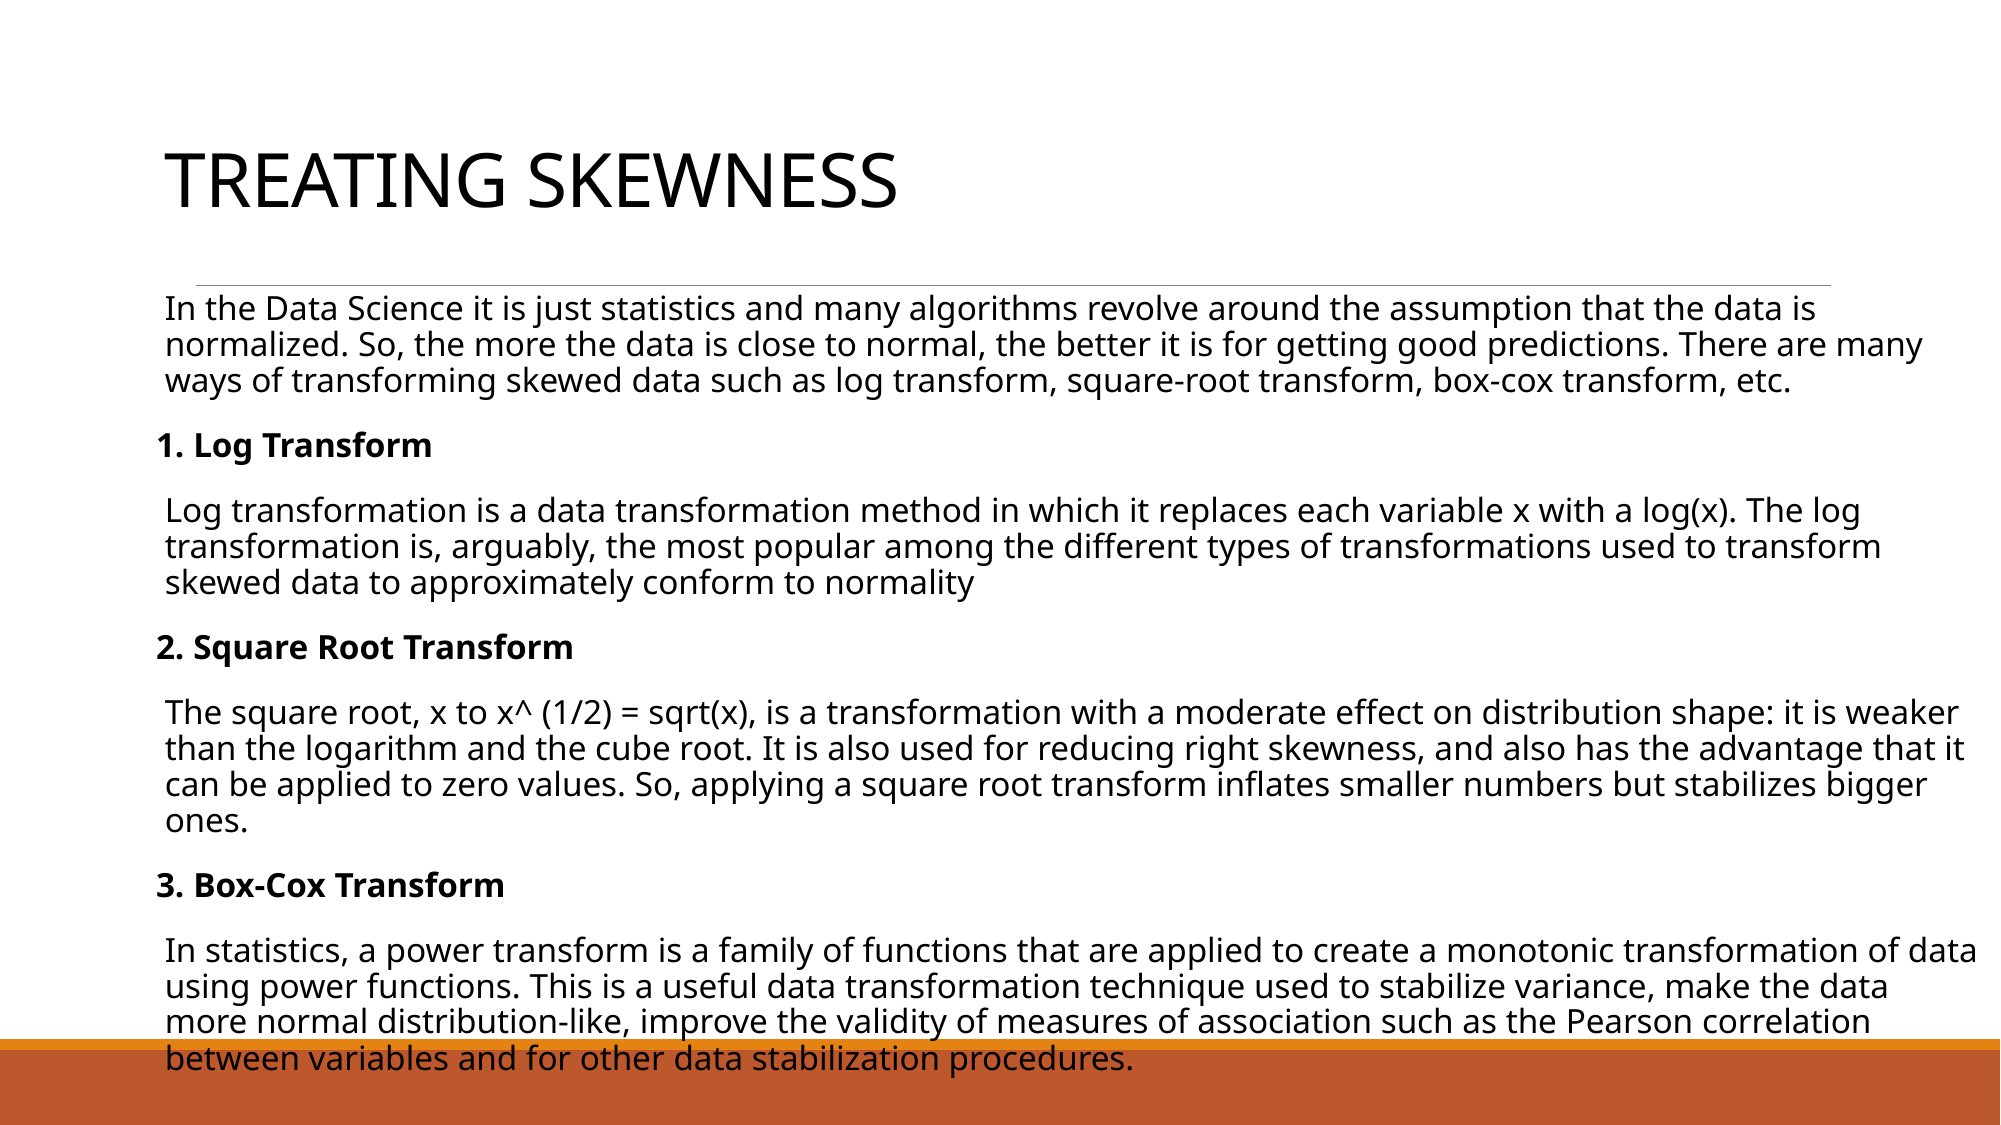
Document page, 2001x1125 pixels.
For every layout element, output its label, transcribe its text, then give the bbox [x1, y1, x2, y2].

list In the Data Science it is just statistics and many algorithms revolve around the assumption that the data is normalized. So, the more the data is close to normal, the better it is for getting good predictions. There are many ways of transforming skewed data such as log transform, square-root transform, box-cox transform, etc. 1. Log Transform Log transformation is a data transformation method in which it replaces each variable x with a log(x). The log transformation is, arguably, the most popular among the different types of transformations used to transform skewed data to approximately conform to normality 2. Square Root Transform The square root, x to x^ (1/2) = sqrt(x), is a transformation with a moderate effect on distribution shape: it is weaker than the logarithm and the cube root. It is also used for reducing right skewness, and also has the advantage that it can be applied to zero values. So, applying a square root transform inflates smaller numbers but stabilizes bigger ones. 3. Box-Cox Transform In statistics, a power transform is a family of functions that are applied to create a monotonic transformation of data using power functions. This is a useful data transformation technique used to stabilize variance, make the data more normal distribution-like, improve the validity of measures of association such as the Pearson correlation between variables and for other data stabilization procedures. [149, 284, 1982, 997]
title TREATING SKEWNESS [149, 99, 1849, 231]
